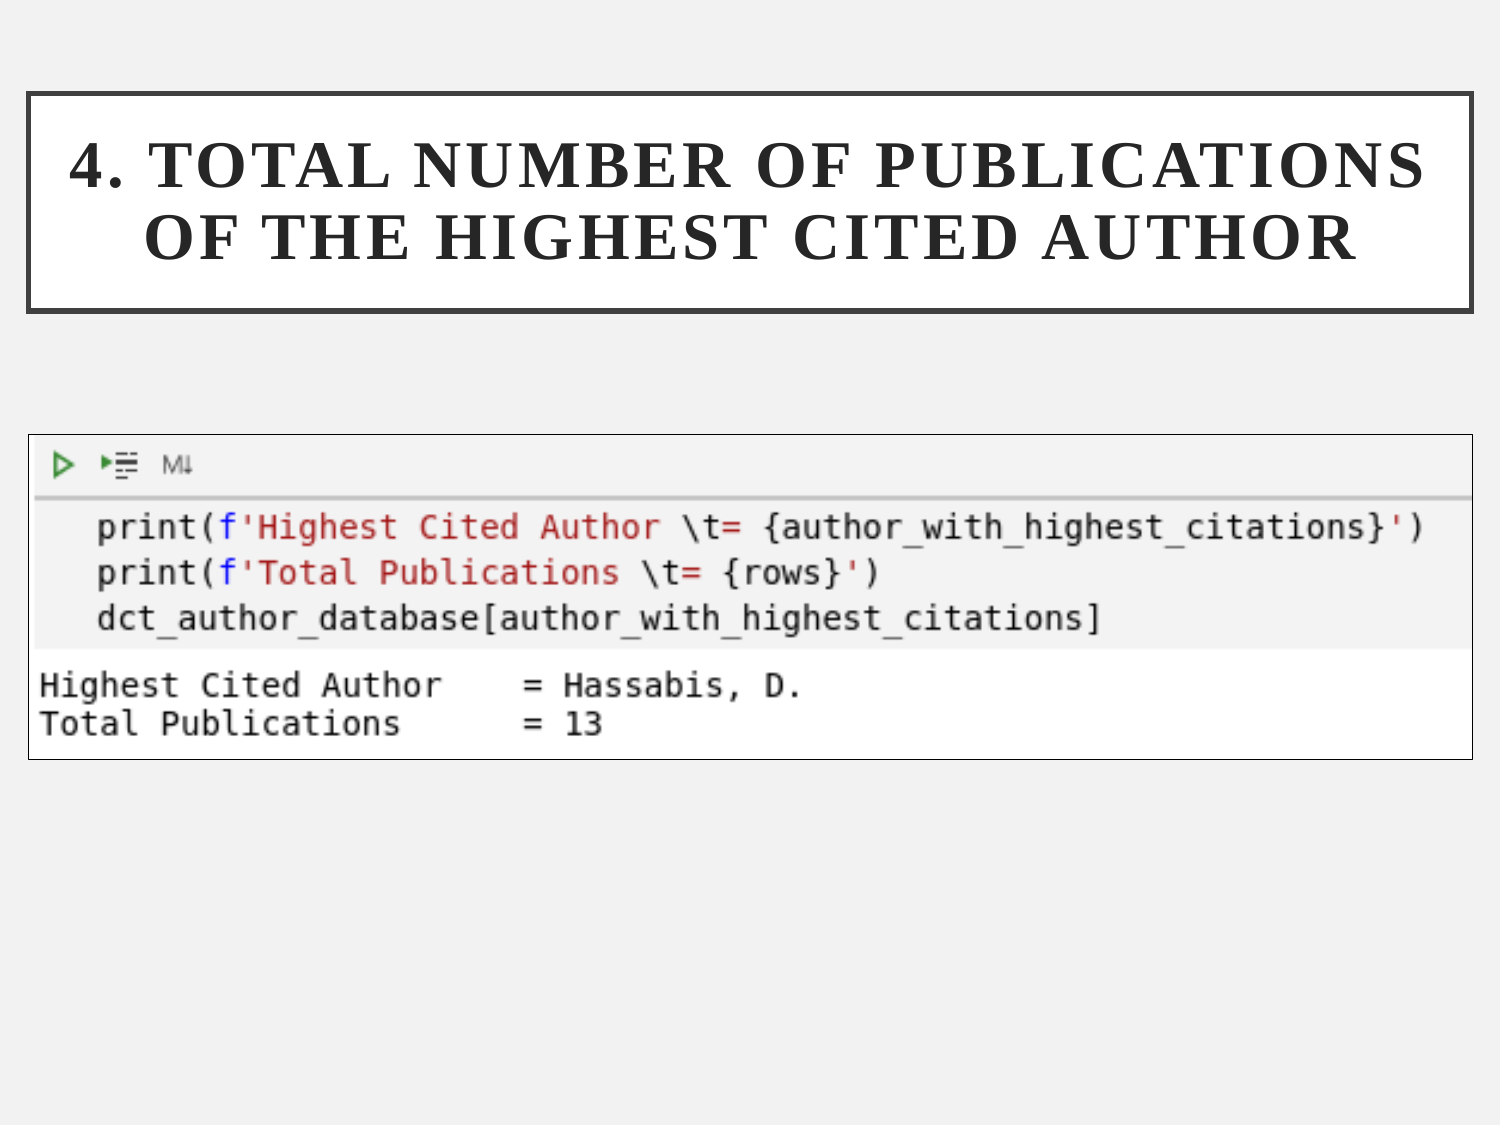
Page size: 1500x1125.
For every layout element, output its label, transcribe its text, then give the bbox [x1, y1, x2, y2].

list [28, 434, 1472, 760]
title 4. Total number of publications of the highest cited author [26, 91, 1474, 314]
